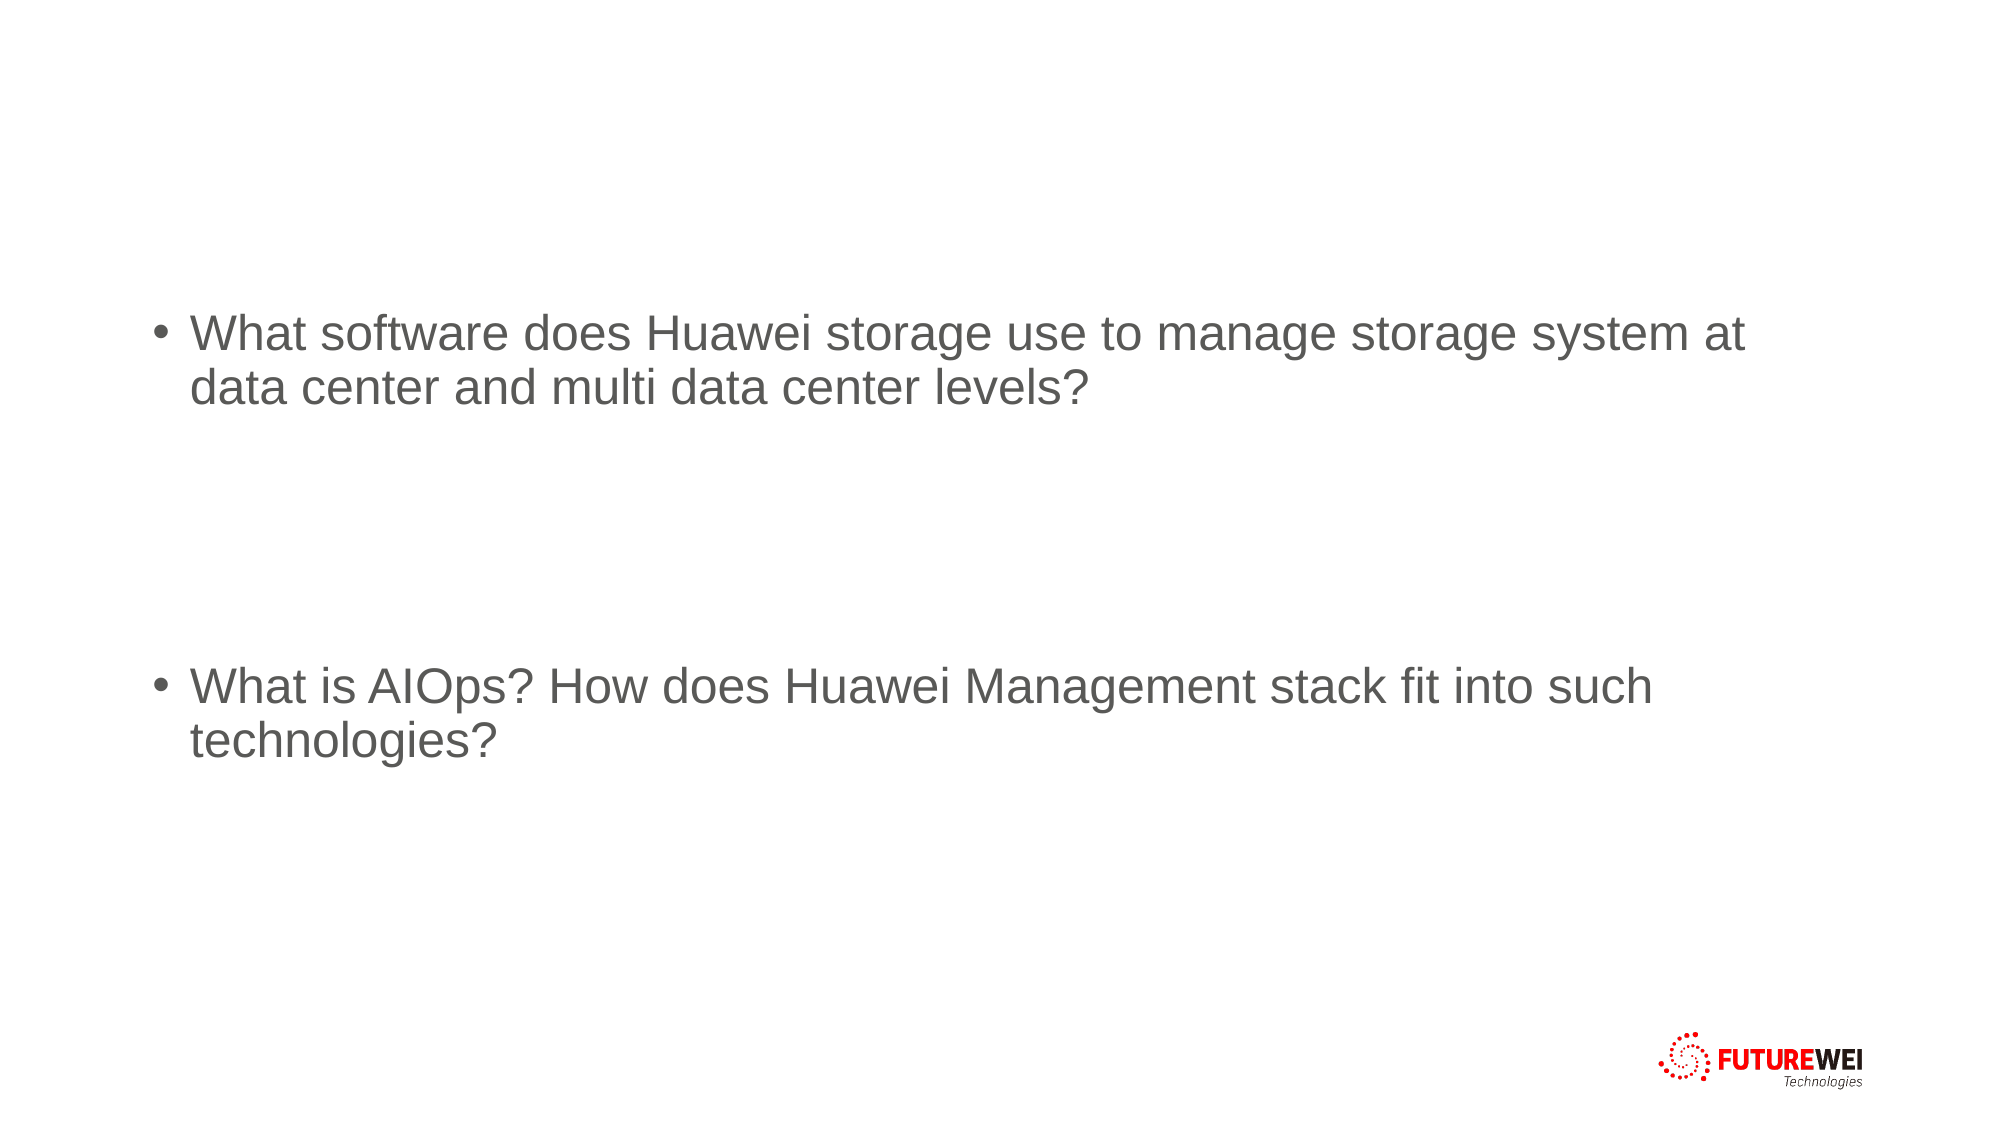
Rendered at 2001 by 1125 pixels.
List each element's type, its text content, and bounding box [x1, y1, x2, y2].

picture [1638, 1011, 1882, 1102]
list What software does Huawei storage use to manage storage system at data center and multi data center levels? What is AIOps? How does Huawei Management stack fit into such technologies? [137, 299, 1863, 1014]
